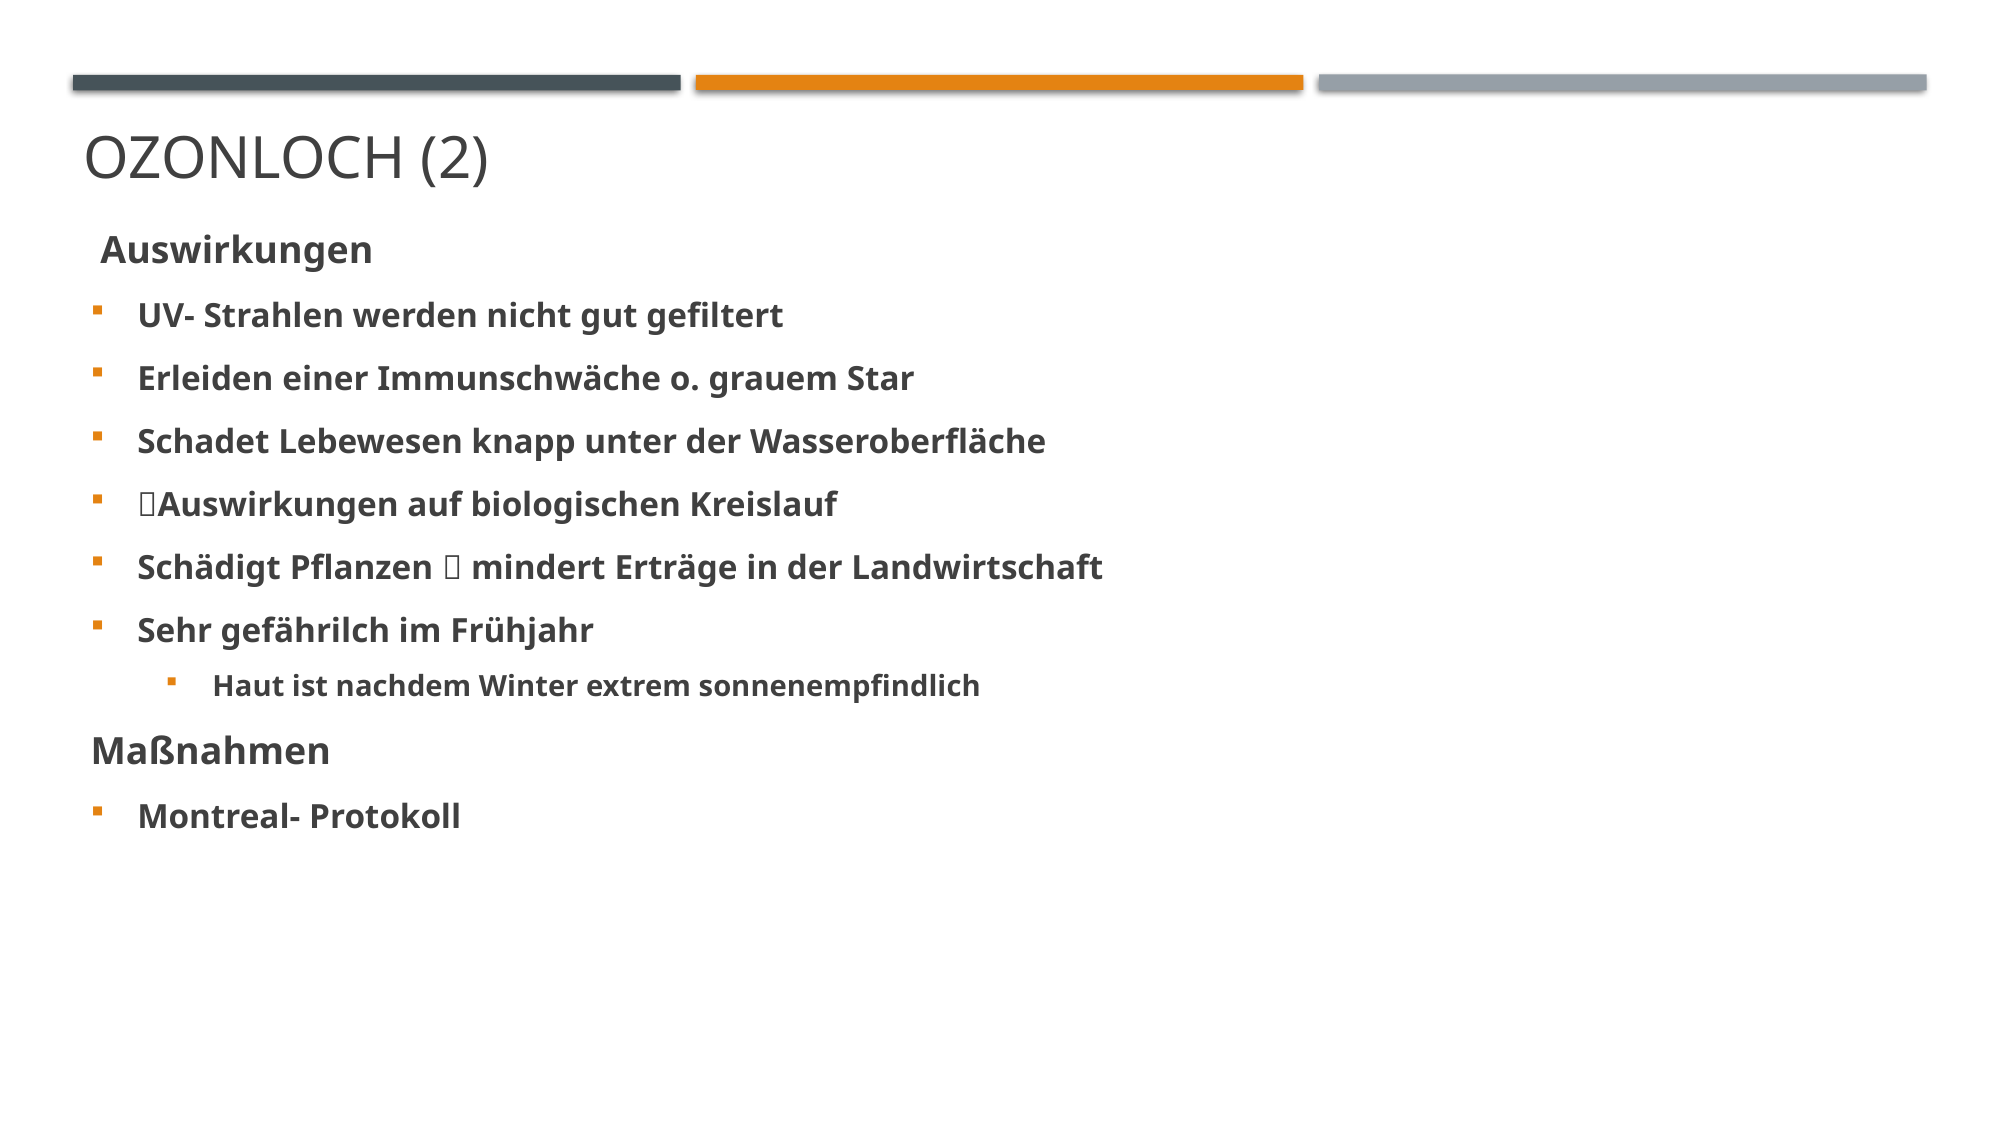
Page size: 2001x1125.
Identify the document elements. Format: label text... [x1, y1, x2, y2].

title OZonLoch (2) [68, 109, 1878, 198]
text_box Auswirkungen UV- Strahlen werden nicht gut gefiltert Erleiden einer Immunschwäche o. grauem Star Schadet Lebewesen knapp unter der Wasseroberfläche Auswirkungen auf biologischen Kreislauf Schädigt Pflanzen  mindert Erträge in der Landwirtschaft Sehr gefährilch im Frühjahr Haut ist nachdem Winter extrem sonnenempfindlich Maßnahmen Montreal- Protokoll [75, 213, 1739, 1087]
